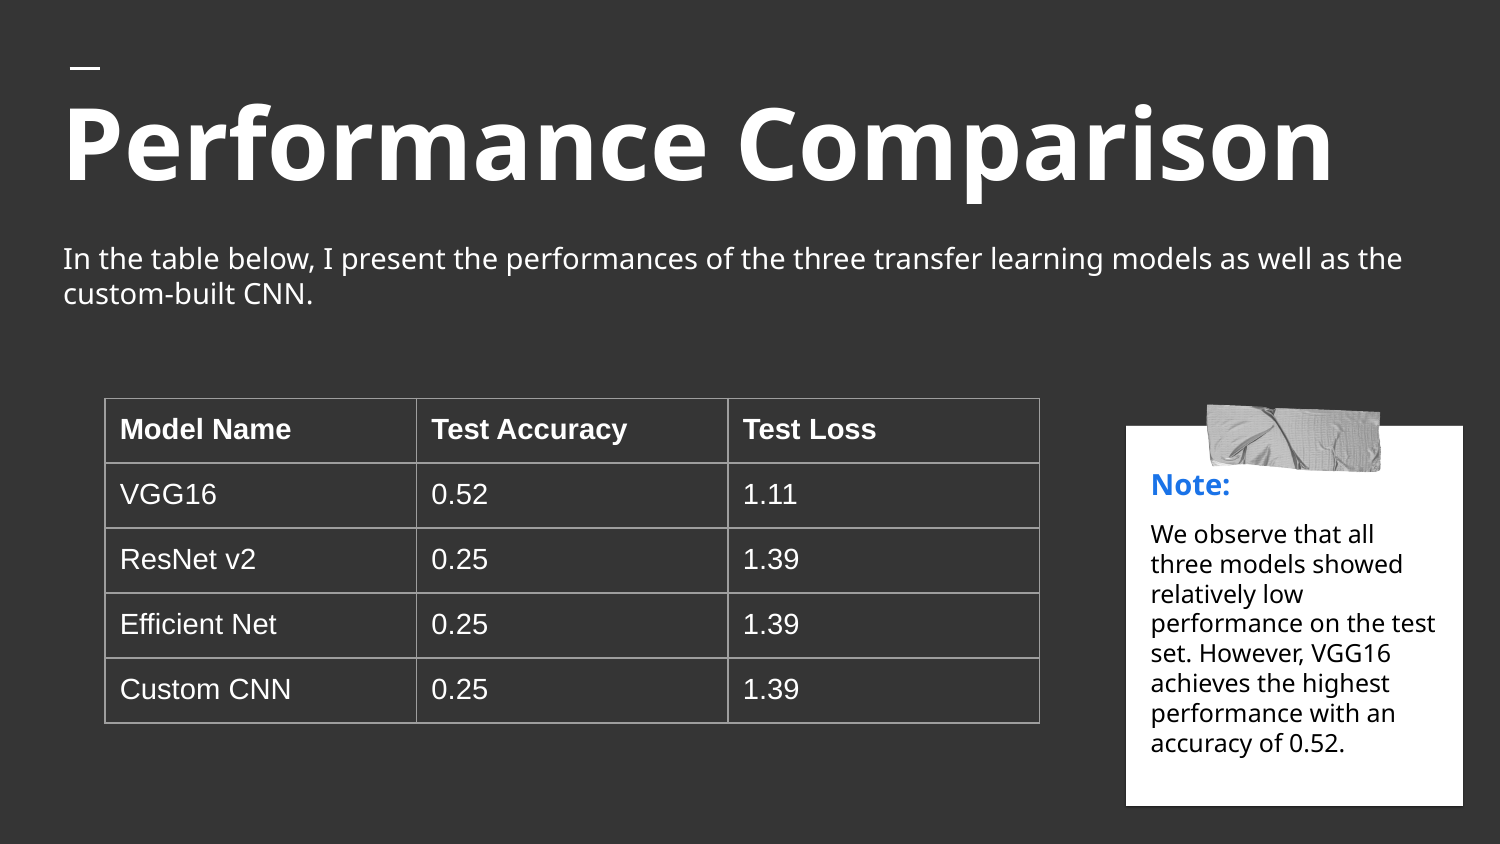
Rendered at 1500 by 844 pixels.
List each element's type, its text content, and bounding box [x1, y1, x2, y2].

table_cell Efficient Net [106, 594, 416, 657]
table_cell 1.39 [729, 594, 1039, 657]
table_cell 0.25 [417, 659, 727, 722]
table_cell ResNet v2 [106, 529, 416, 592]
table_cell 1.39 [729, 659, 1039, 722]
table_cell 1.39 [729, 529, 1039, 592]
table_header Model Name [106, 399, 416, 462]
table_header Test Loss [729, 399, 1039, 462]
table_cell 0.25 [417, 594, 727, 657]
table_cell VGG16 [106, 464, 416, 527]
text_box In the table below, I present the performances of the three transfer learning models as well as the custom-built CNN. [48, 225, 1465, 326]
table_cell Custom CNN [106, 659, 416, 722]
table_cell 0.25 [417, 529, 727, 592]
table_cell 0.52 [417, 464, 727, 527]
table_cell 1.11 [729, 464, 1039, 527]
table_header Test Accuracy [417, 399, 727, 462]
title Performance Comparison [46, 65, 1463, 218]
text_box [1112, 403, 1476, 821]
